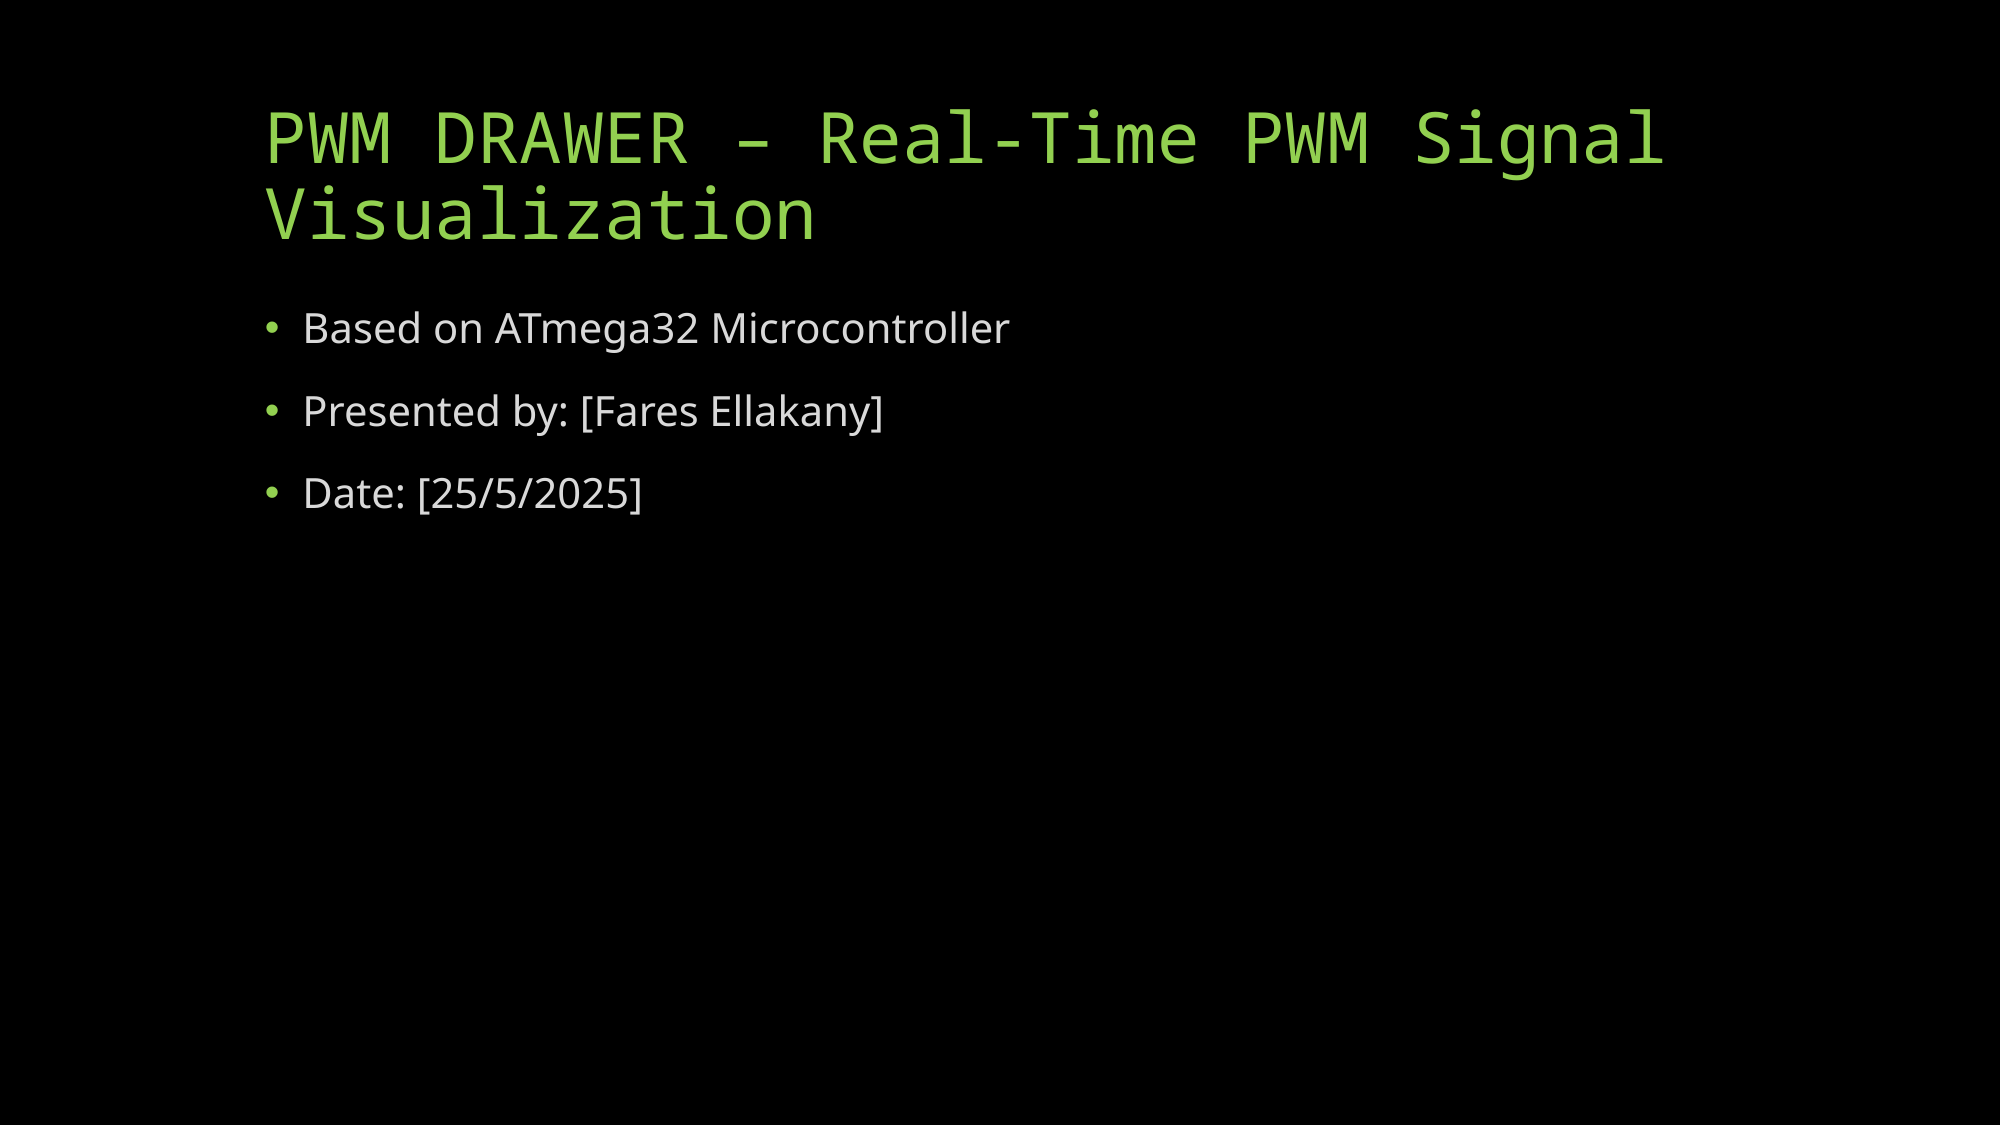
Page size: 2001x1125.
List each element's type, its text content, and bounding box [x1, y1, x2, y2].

list Based on ATmega32 Microcontroller Presented by: [Fares Ellakany] Date: [25/5/2025] [249, 299, 1750, 1000]
title PWM DRAWER – Real-Time PWM Signal Visualization [249, 75, 1750, 263]
